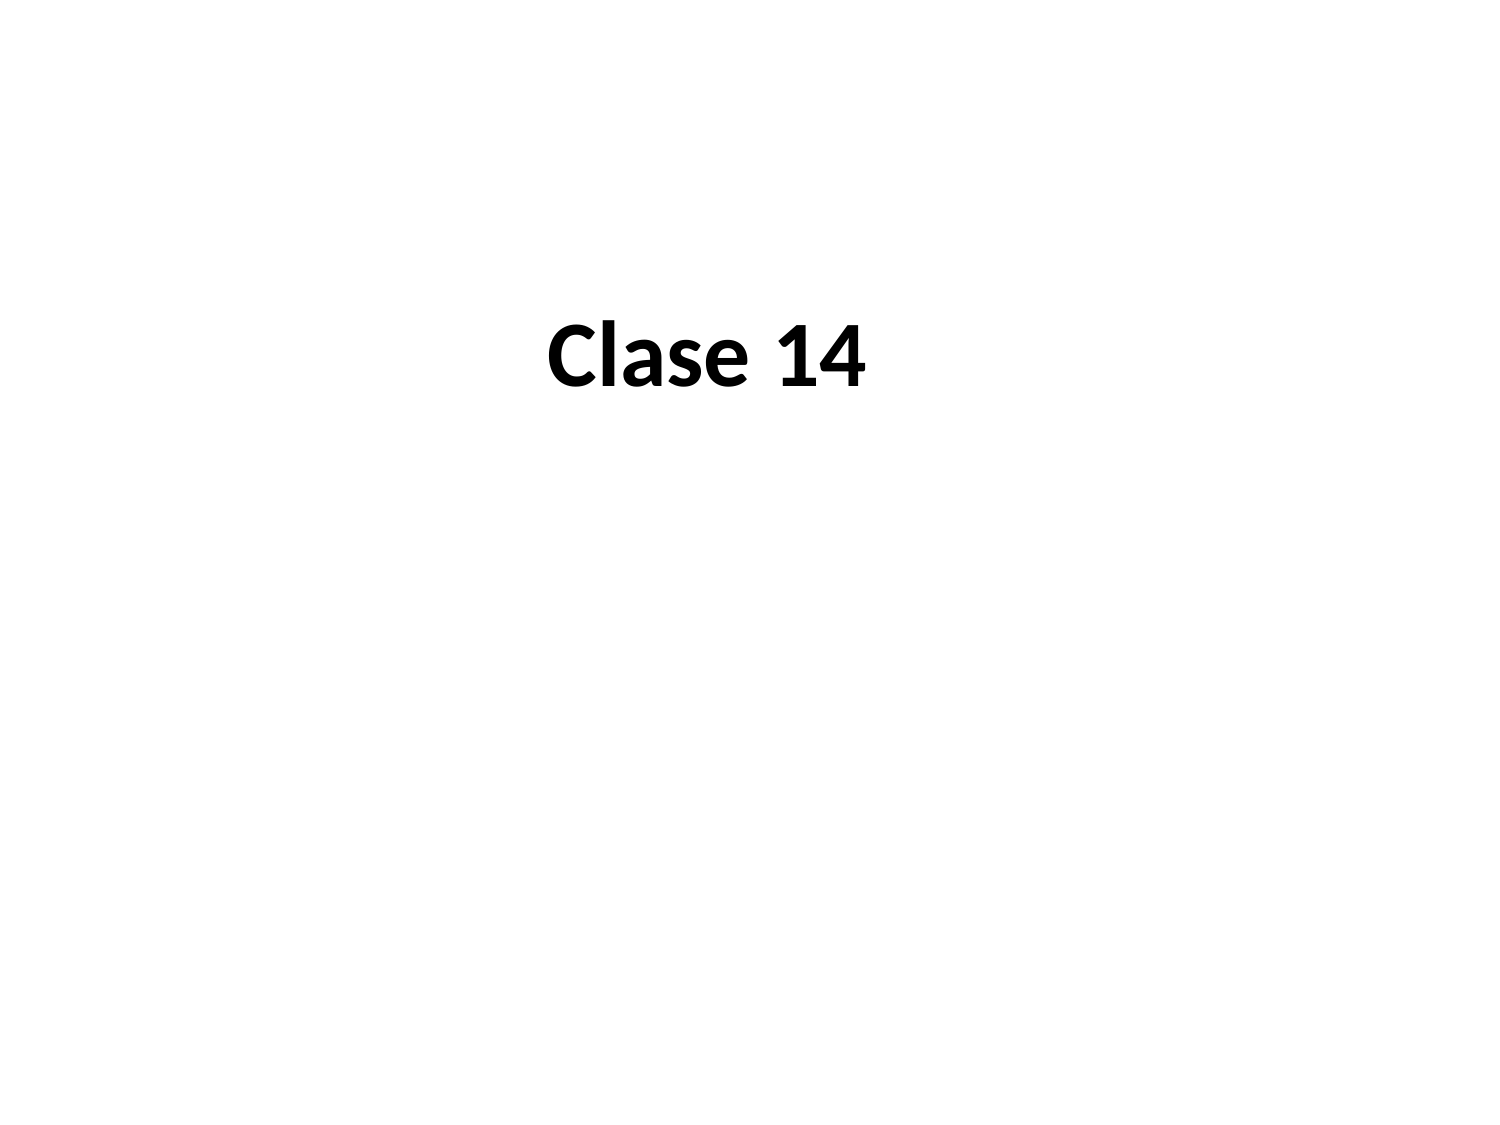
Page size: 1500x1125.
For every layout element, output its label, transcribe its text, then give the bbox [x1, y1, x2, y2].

text_box Clase 14 [532, 285, 968, 526]
